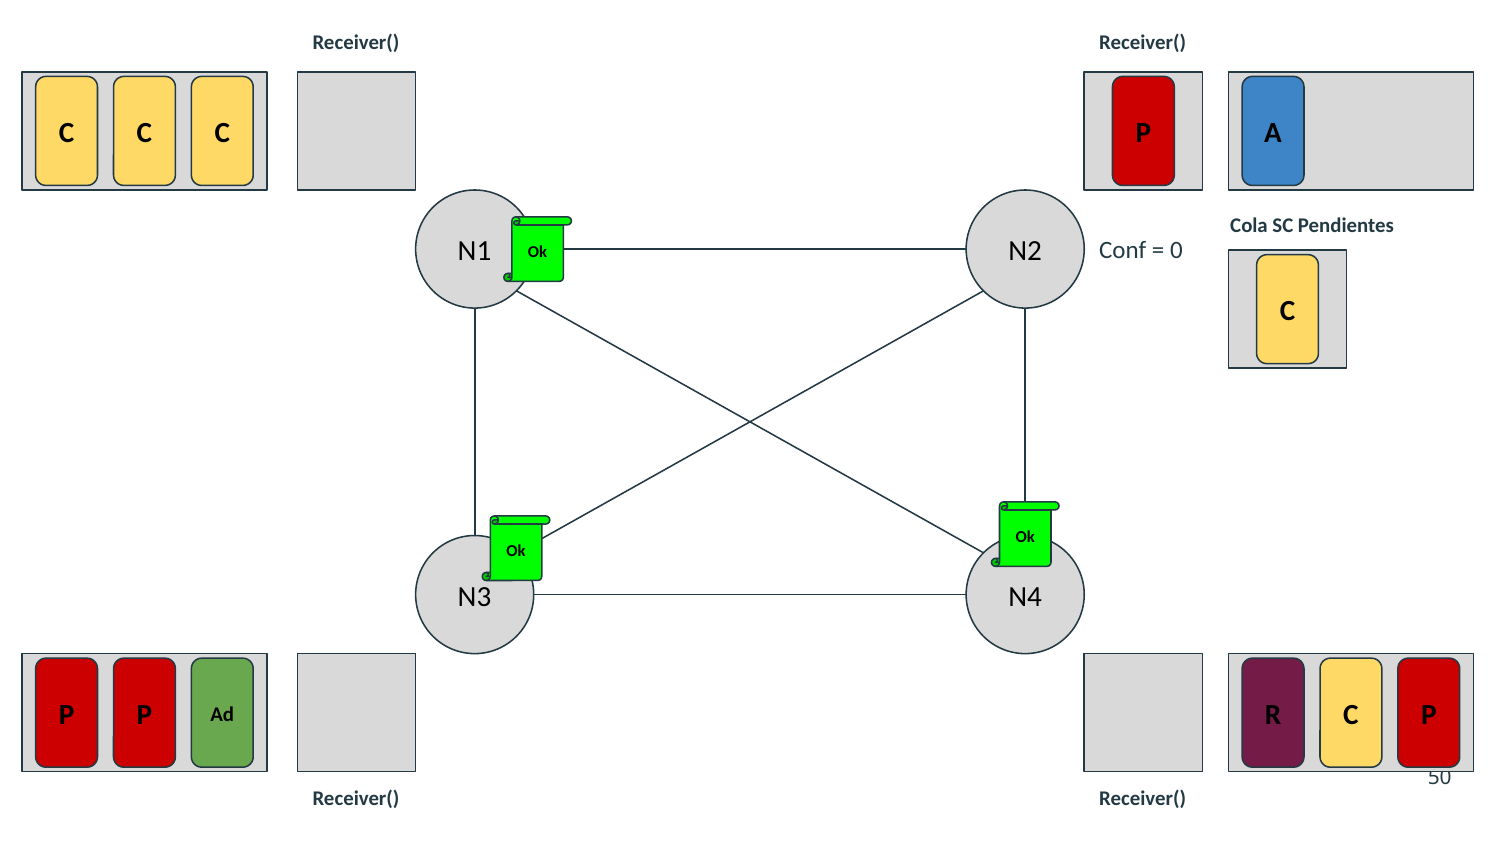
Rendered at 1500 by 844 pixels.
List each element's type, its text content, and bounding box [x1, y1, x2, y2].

text_box N1 [415, 189, 524, 309]
text_box [297, 71, 416, 190]
text_box [21, 653, 267, 772]
text_box P [35, 658, 98, 768]
text_box [21, 71, 267, 190]
text_box Receiver() [1084, 771, 1203, 822]
text_box [1228, 250, 1347, 369]
text_box [297, 653, 416, 771]
text_box C [113, 76, 176, 186]
text_box N2 [966, 189, 1084, 309]
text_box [516, 290, 984, 554]
text_box A [1242, 76, 1304, 186]
text_box R [1242, 658, 1304, 768]
text_box N4 [966, 541, 1085, 654]
text_box [1228, 653, 1474, 772]
text_box C [191, 76, 254, 186]
text_box Receiver() [297, 771, 416, 822]
text_box Conf = 0 [1084, 218, 1203, 279]
text_box Receiver() [1084, 16, 1203, 67]
text_box C [1256, 254, 1319, 364]
text_box Ad [191, 658, 254, 768]
text_box P [113, 658, 176, 768]
text_box N3 [415, 535, 534, 654]
slide_number ‹#› [1376, 772, 1467, 810]
text_box Ok [482, 515, 542, 581]
text_box Cola SC Pendientes [1215, 199, 1487, 250]
text_box P [1397, 658, 1460, 768]
text_box Ok [503, 216, 572, 282]
text_box [1228, 71, 1474, 190]
text_box C [35, 76, 98, 186]
text_box [1084, 71, 1203, 190]
text_box Ok [991, 501, 1060, 567]
text_box C [1320, 658, 1382, 768]
text_box P [1112, 76, 1175, 186]
text_box Receiver() [297, 16, 416, 67]
text_box [1084, 653, 1203, 771]
